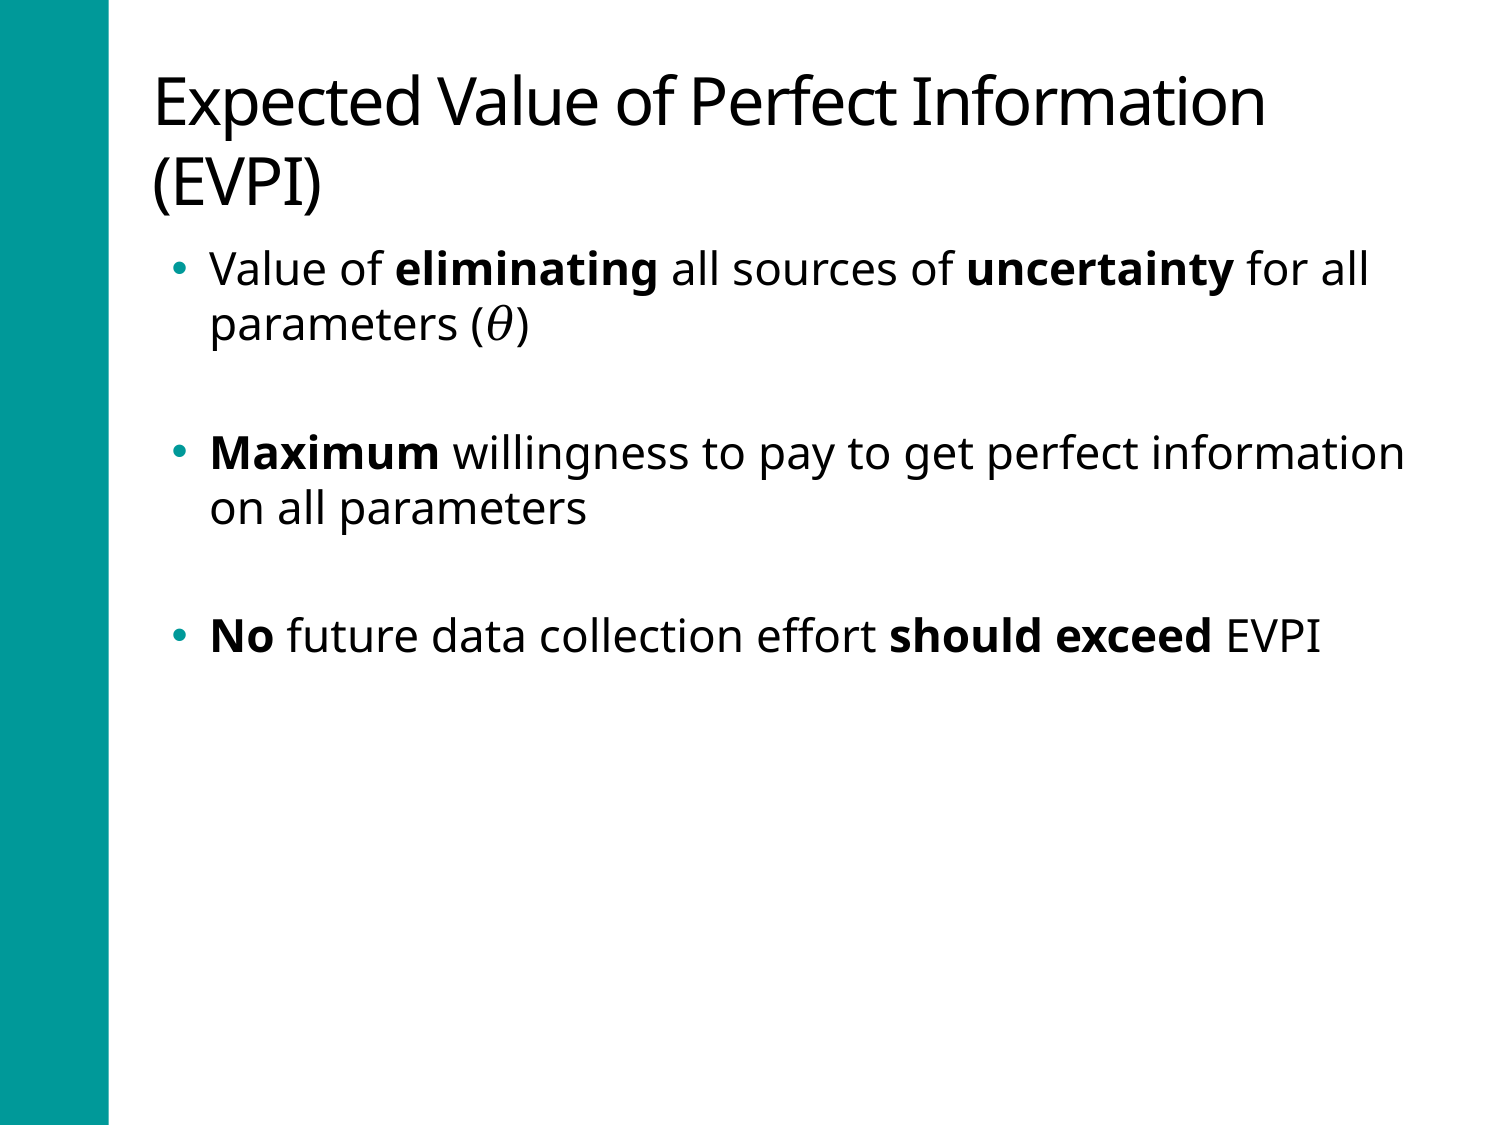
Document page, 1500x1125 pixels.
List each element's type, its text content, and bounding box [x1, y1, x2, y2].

title Expected Value of Perfect Information (EVPI) [137, 45, 1388, 232]
list Value of eliminating all sources of uncertainty for all parameters (𝜃) Maximum willingness to pay to get perfect information on all parameters No future data collection effort should exceed EVPI [137, 232, 1455, 1050]
